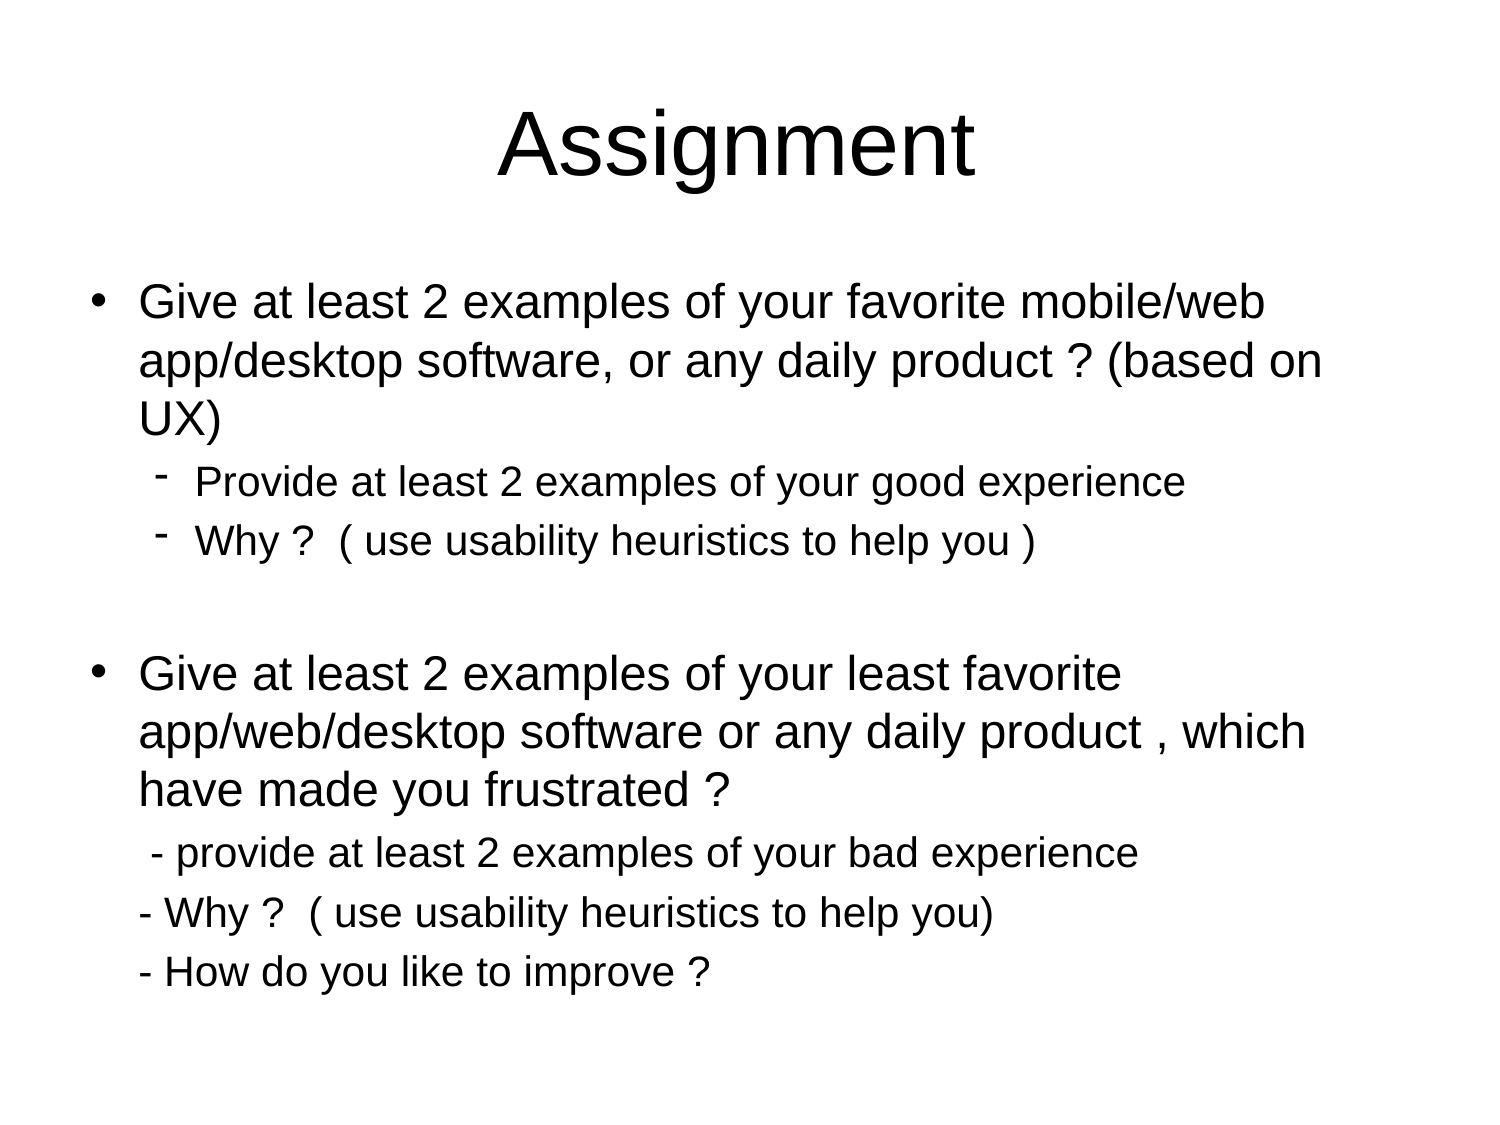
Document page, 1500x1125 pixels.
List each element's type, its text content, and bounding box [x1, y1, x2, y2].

list Give at least 2 examples of your favorite mobile/web app/desktop software, or any daily product ? (based on UX) Provide at least 2 examples of your good experience Why ? ( use usability heuristics to help you ) Give at least 2 examples of your least favorite app/web/desktop software or any daily product , which have made you frustrated ? - provide at least 2 examples of your bad experience - Why ? ( use usability heuristics to help you) - How do you like to improve ? [75, 262, 1425, 1005]
title Assignment [75, 45, 1425, 233]
